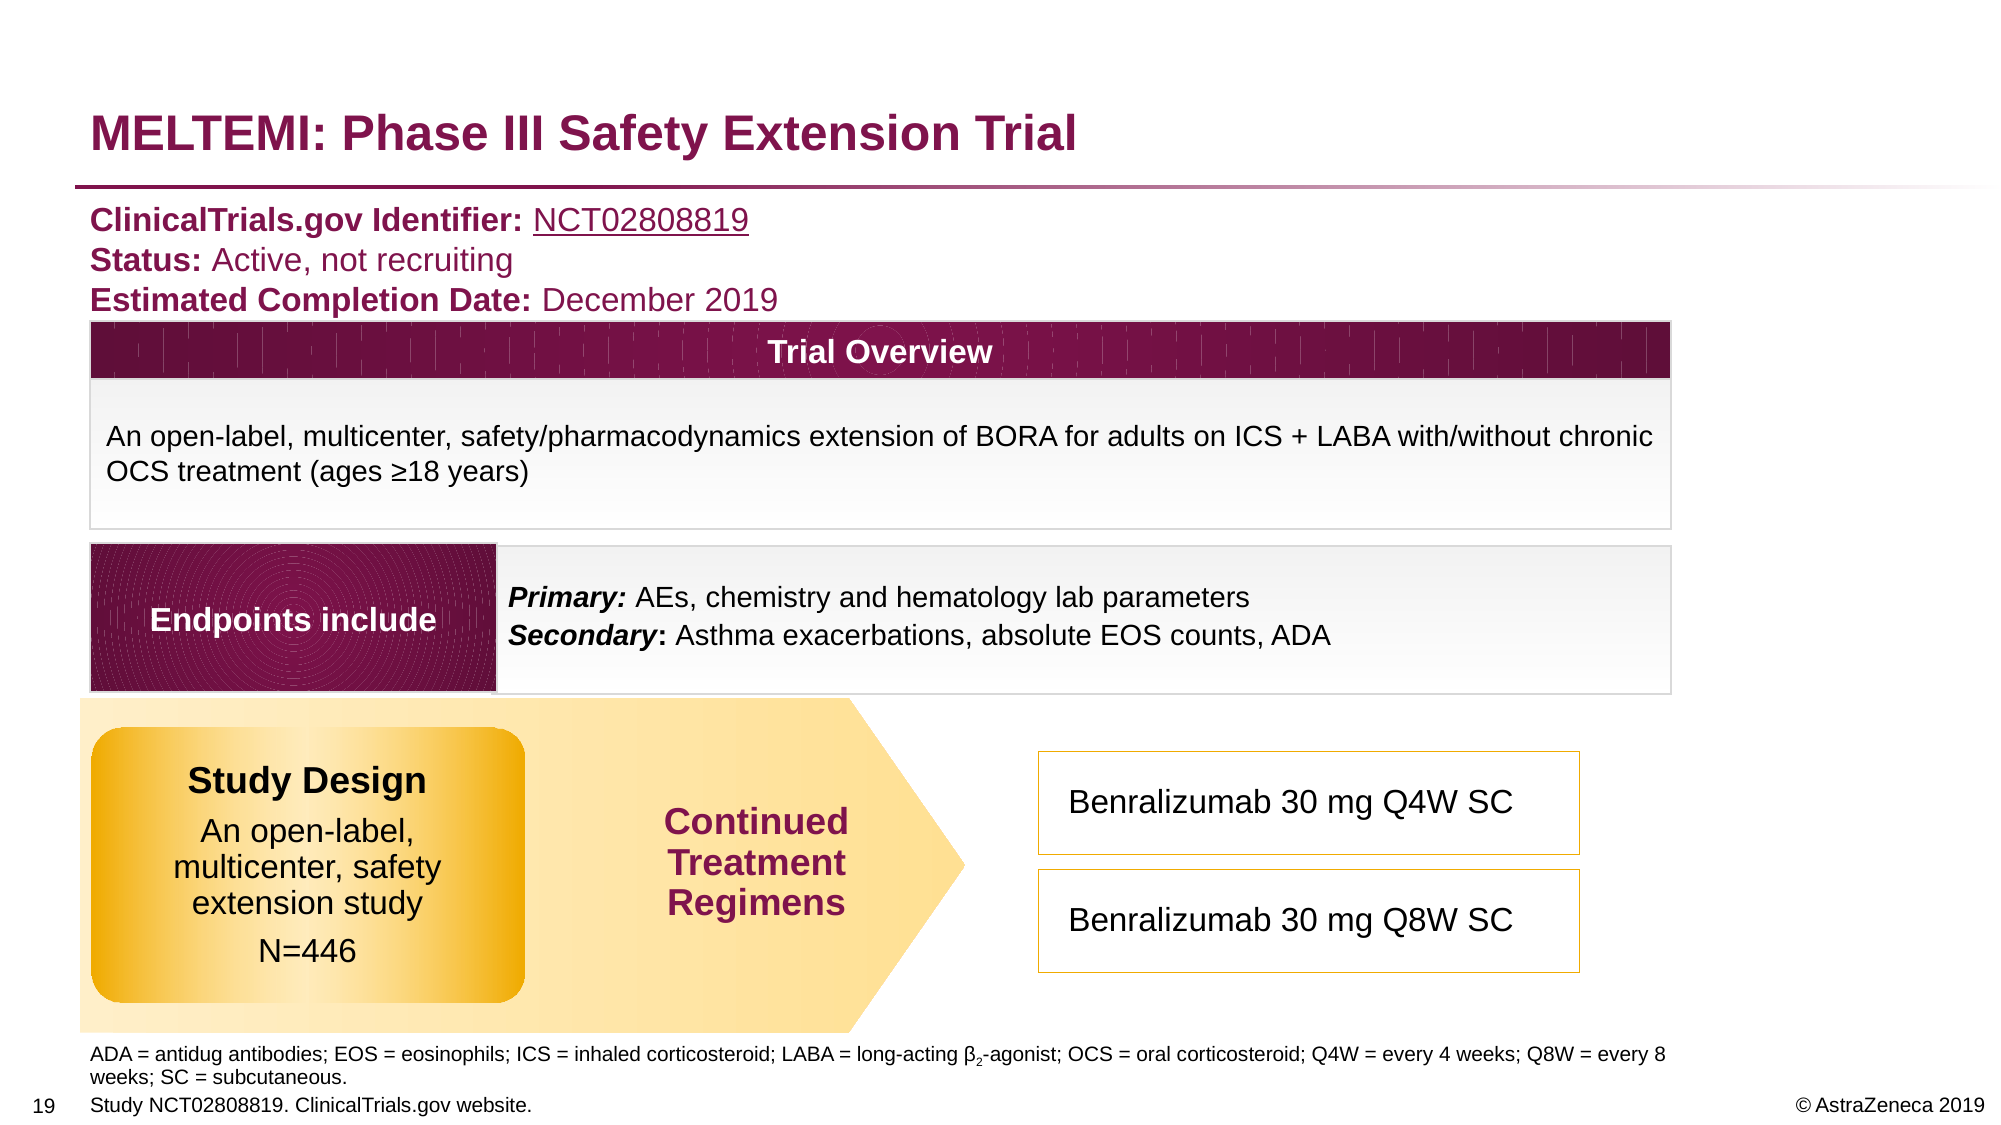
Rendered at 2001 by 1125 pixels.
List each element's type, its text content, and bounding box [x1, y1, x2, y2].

text_box ClinicalTrials.gov Identifier: NCT02808819 Status: Active, not recruiting Estimated Completion Date: December 2019 [89, 198, 1553, 319]
slide_number 18 [0, 1081, 80, 1125]
list ADA = antidug antibodies; EOS = eosinophils; ICS = inhaled corticosteroid; LABA = long-acting β2-agonist; OCS = oral corticosteroid; Q4W = every 4 weeks; Q8W = every 8 weeks; SC = subcutaneous. Study NCT02808819. ClinicalTrials.gov website. [75, 959, 1692, 1125]
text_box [1038, 751, 1580, 973]
title MELTEMI: Phase III Safety Extension Trial [75, 37, 1925, 169]
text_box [89, 320, 1671, 529]
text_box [79, 698, 965, 1033]
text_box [89, 543, 1671, 695]
